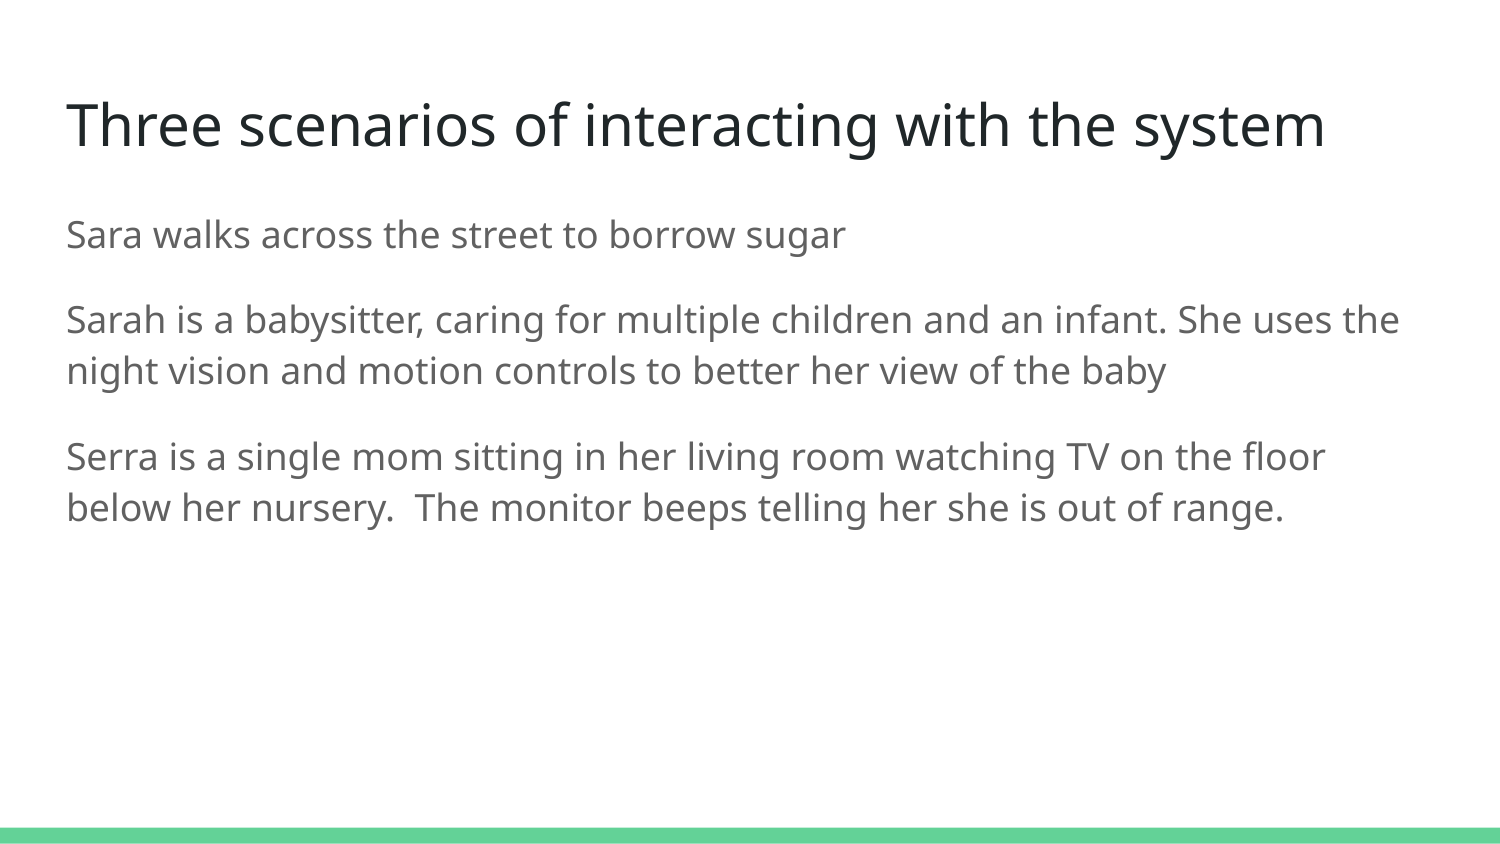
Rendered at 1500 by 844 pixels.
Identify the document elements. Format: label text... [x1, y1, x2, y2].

title Three scenarios of interacting with the system [51, 72, 1449, 167]
list Sara walks across the street to borrow sugar Sarah is a babysitter, caring for multiple children and an infant. She uses the night vision and motion controls to better her view of the baby Serra is a single mom sitting in her living room watching TV on the floor below her nursery. The monitor beeps telling her she is out of range. [51, 189, 1449, 750]
